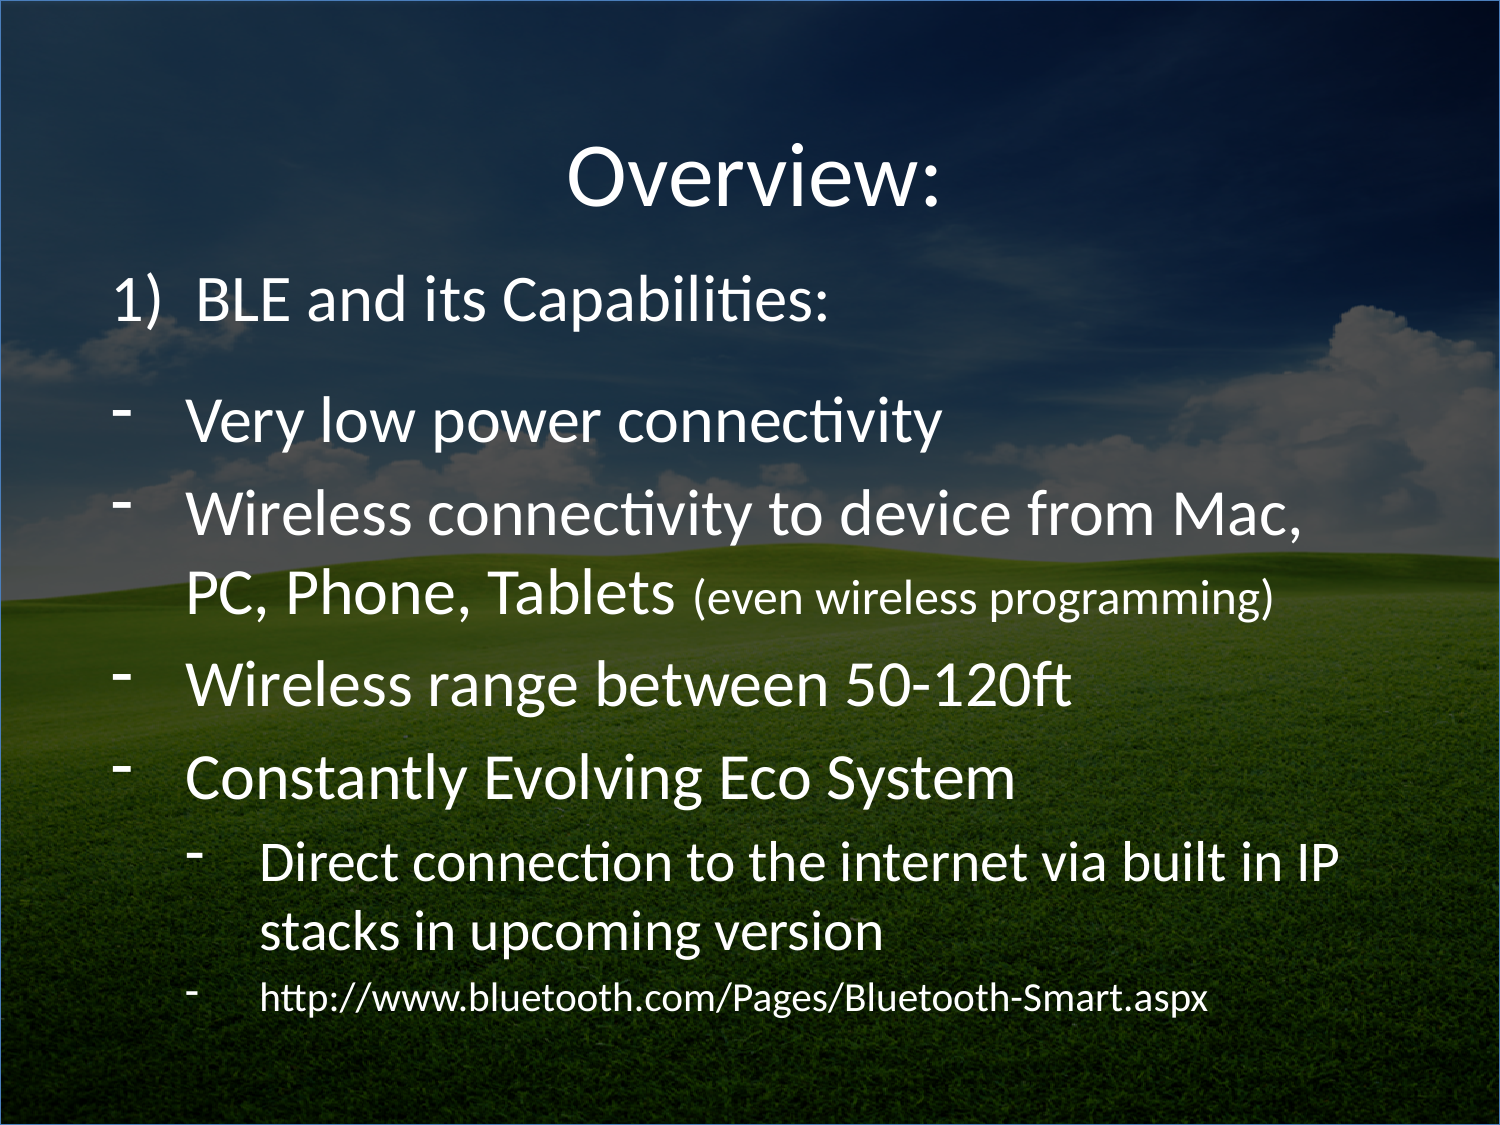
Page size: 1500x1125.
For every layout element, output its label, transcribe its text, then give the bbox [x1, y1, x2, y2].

title Overview: [118, 92, 1394, 246]
subtitle BLE and its Capabilities: [95, 246, 1394, 343]
text_box [0, 0, 1500, 1125]
text_box Very low power connectivity Wireless connectivity to device from Mac, PC, Phone, Tablets (even wireless programming) Wireless range between 50-120ft Constantly Evolving Eco System Direct connection to the internet via built in IP stacks in upcoming version http://www.bluetooth.com/Pages/Bluetooth-Smart.aspx [95, 369, 1393, 1033]
